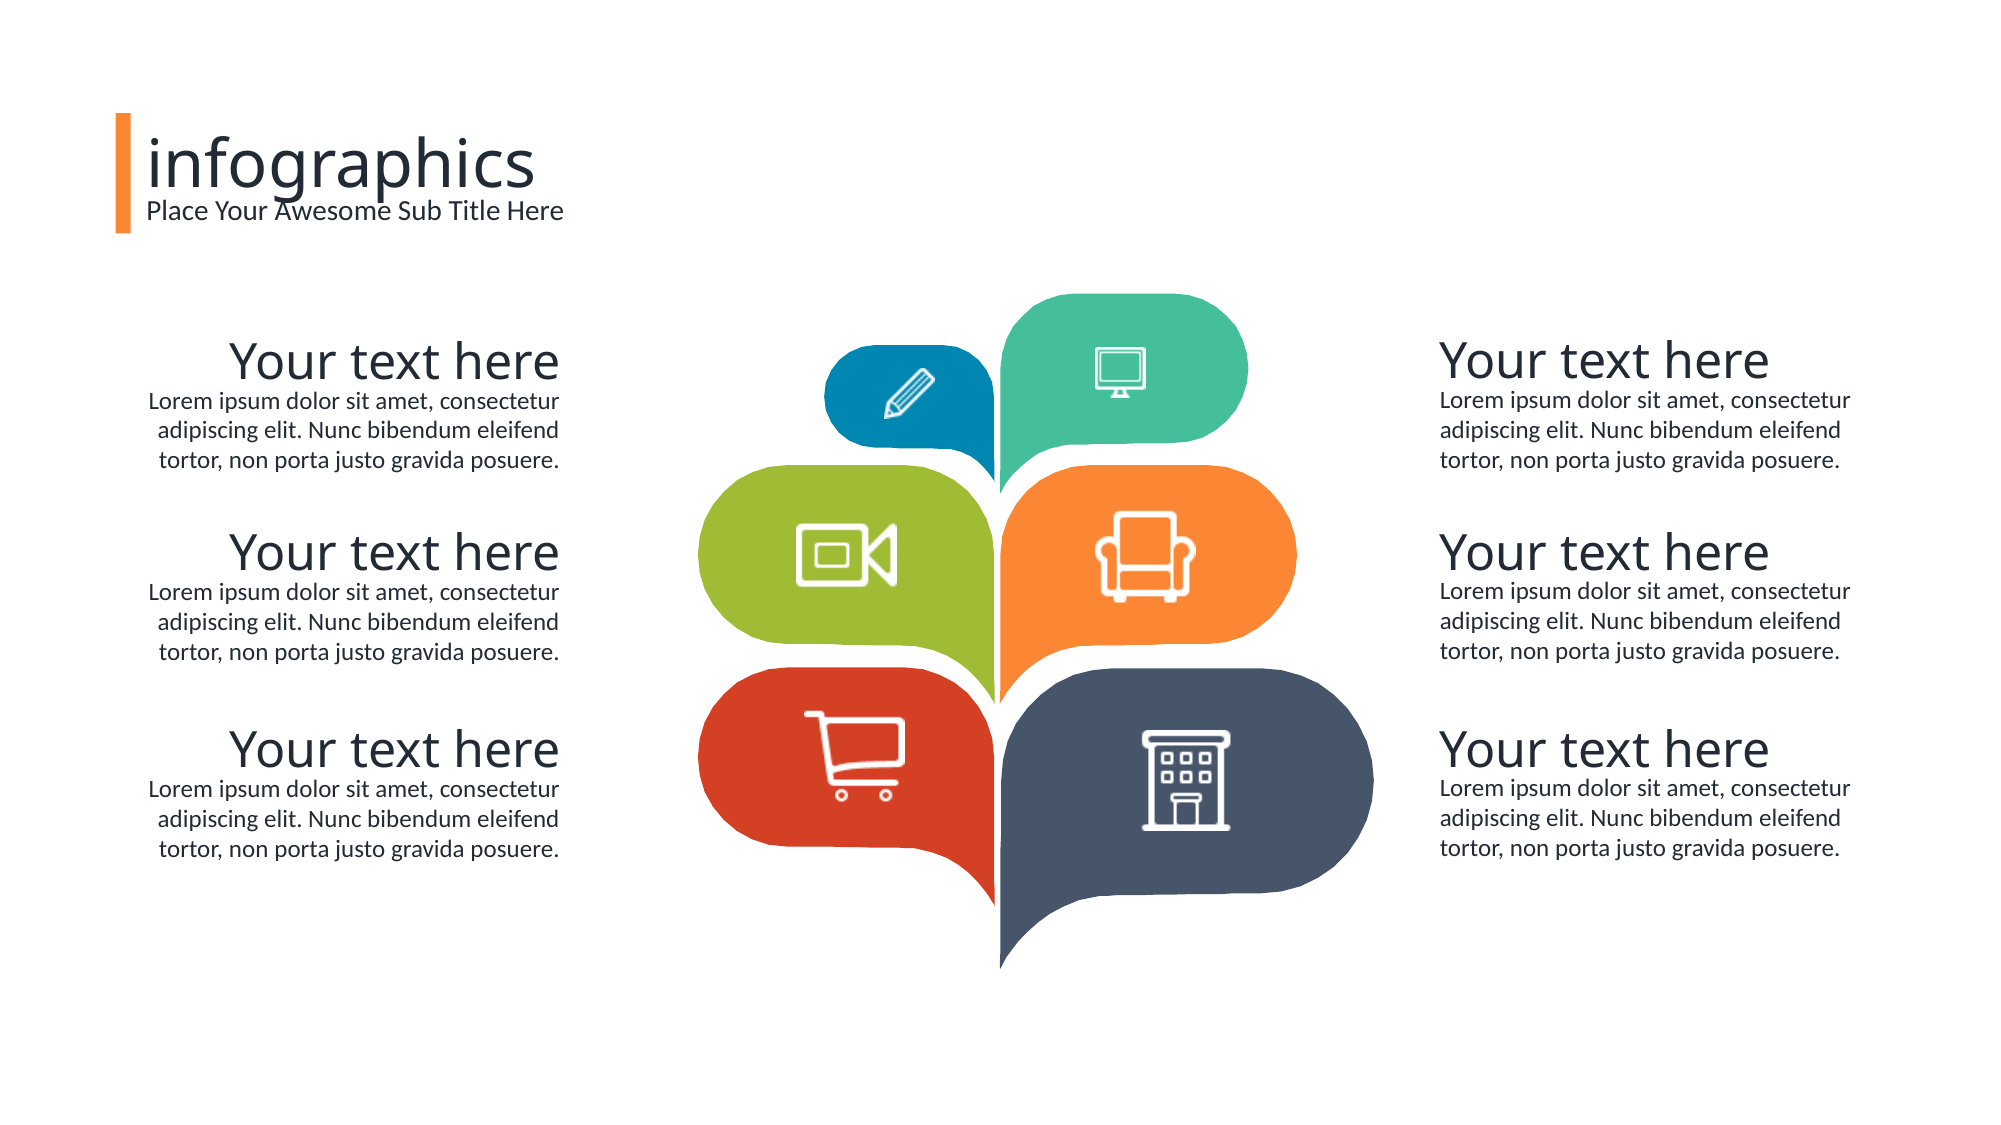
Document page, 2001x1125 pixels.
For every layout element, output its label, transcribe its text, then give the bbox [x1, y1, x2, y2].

text_box Your text here [94, 321, 576, 397]
text_box [824, 345, 995, 483]
text_box Lorem ipsum dolor sit amet, consectetur adipiscing elit. Nunc bibendum eleifend tortor, non porta justo gravida posuere. [94, 397, 576, 482]
text_box Your text here [94, 710, 576, 785]
text_box Lorem ipsum dolor sit amet, consectetur adipiscing elit. Nunc bibendum eleifend tortor, non porta justo gravida posuere. [94, 588, 576, 673]
text_box [999, 293, 1249, 494]
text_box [117, 112, 779, 235]
picture [1136, 730, 1237, 831]
picture [804, 708, 905, 809]
text_box Your text here [1425, 709, 1907, 785]
picture [1095, 505, 1196, 606]
text_box [697, 667, 995, 907]
text_box [999, 465, 1298, 705]
text_box Lorem ipsum dolor sit amet, consectetur adipiscing elit. Nunc bibendum eleifend tortor, non porta justo gravida posuere. [1425, 588, 1907, 672]
picture [885, 369, 934, 418]
text_box [697, 465, 995, 705]
picture [1095, 347, 1146, 398]
text_box Lorem ipsum dolor sit amet, consectetur adipiscing elit. Nunc bibendum eleifend tortor, non porta justo gravida posuere. [1425, 785, 1907, 870]
text_box [999, 668, 1374, 970]
text_box Lorem ipsum dolor sit amet, consectetur adipiscing elit. Nunc bibendum eleifend tortor, non porta justo gravida posuere. [1425, 397, 1907, 481]
text_box Your text here [1425, 512, 1907, 588]
picture [796, 505, 897, 606]
text_box Lorem ipsum dolor sit amet, consectetur adipiscing elit. Nunc bibendum eleifend tortor, non porta justo gravida posuere. [94, 785, 576, 870]
text_box Your text here [1425, 321, 1907, 397]
text_box Your text here [94, 513, 576, 588]
